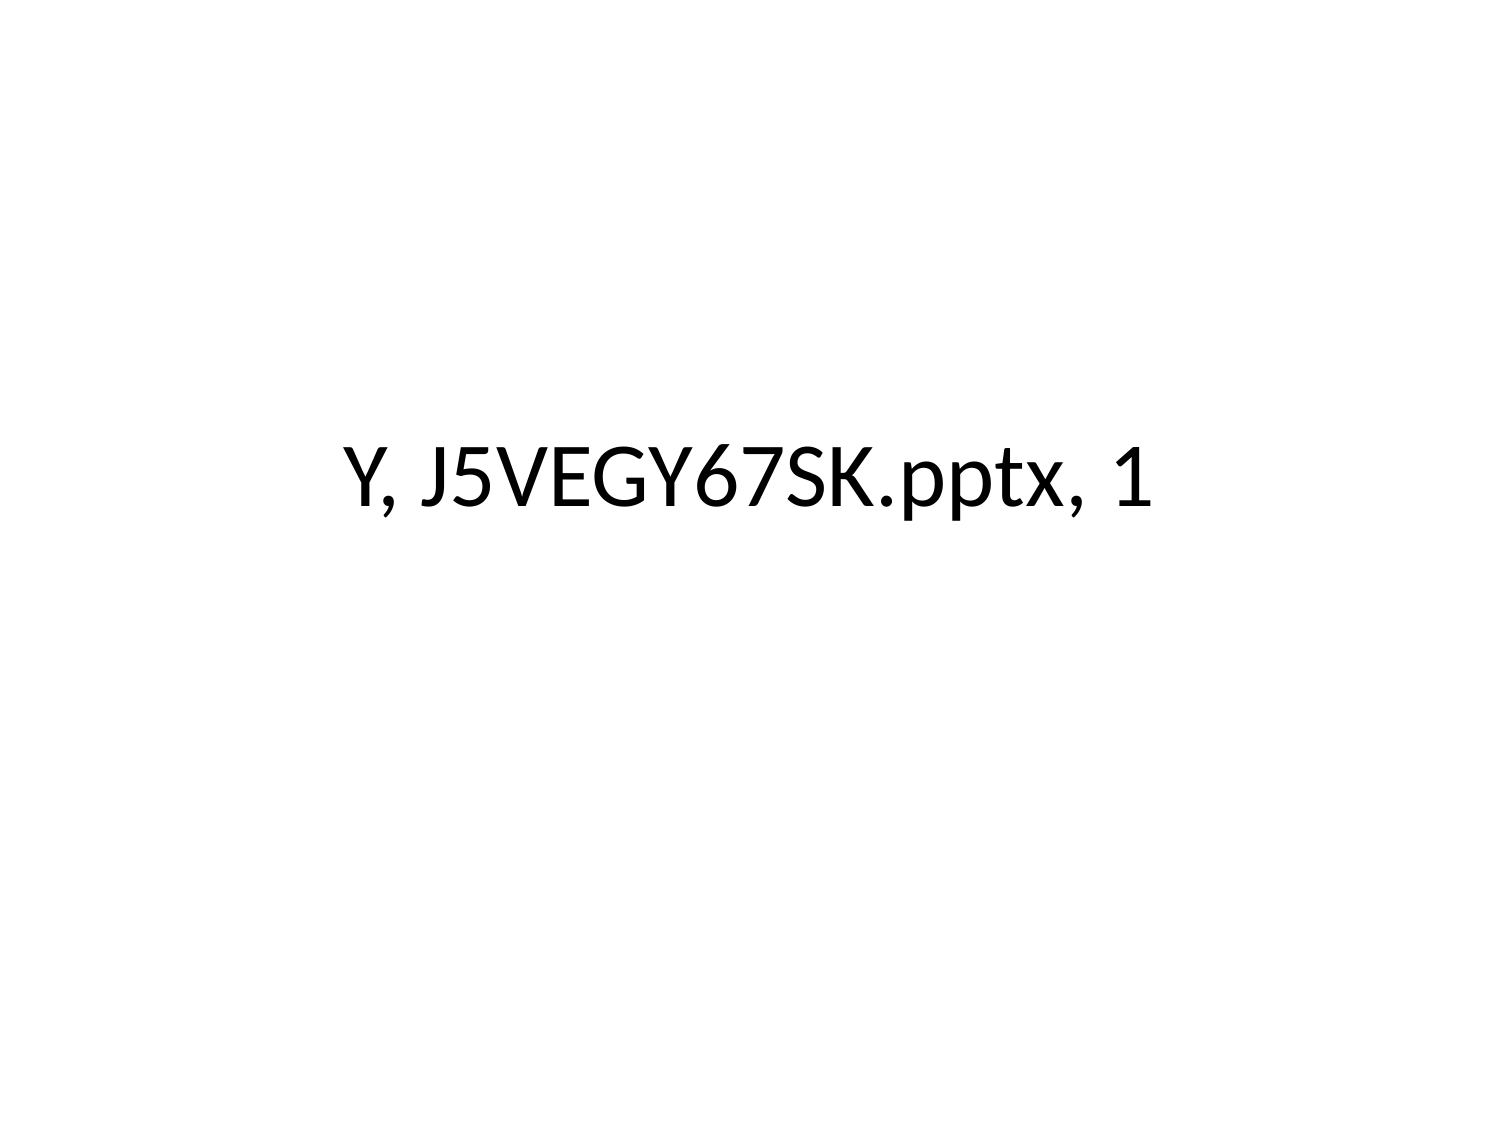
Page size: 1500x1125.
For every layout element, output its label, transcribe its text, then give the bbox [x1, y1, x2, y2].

title Y, J5VEGY67SK.pptx, 1 [112, 349, 1388, 591]
